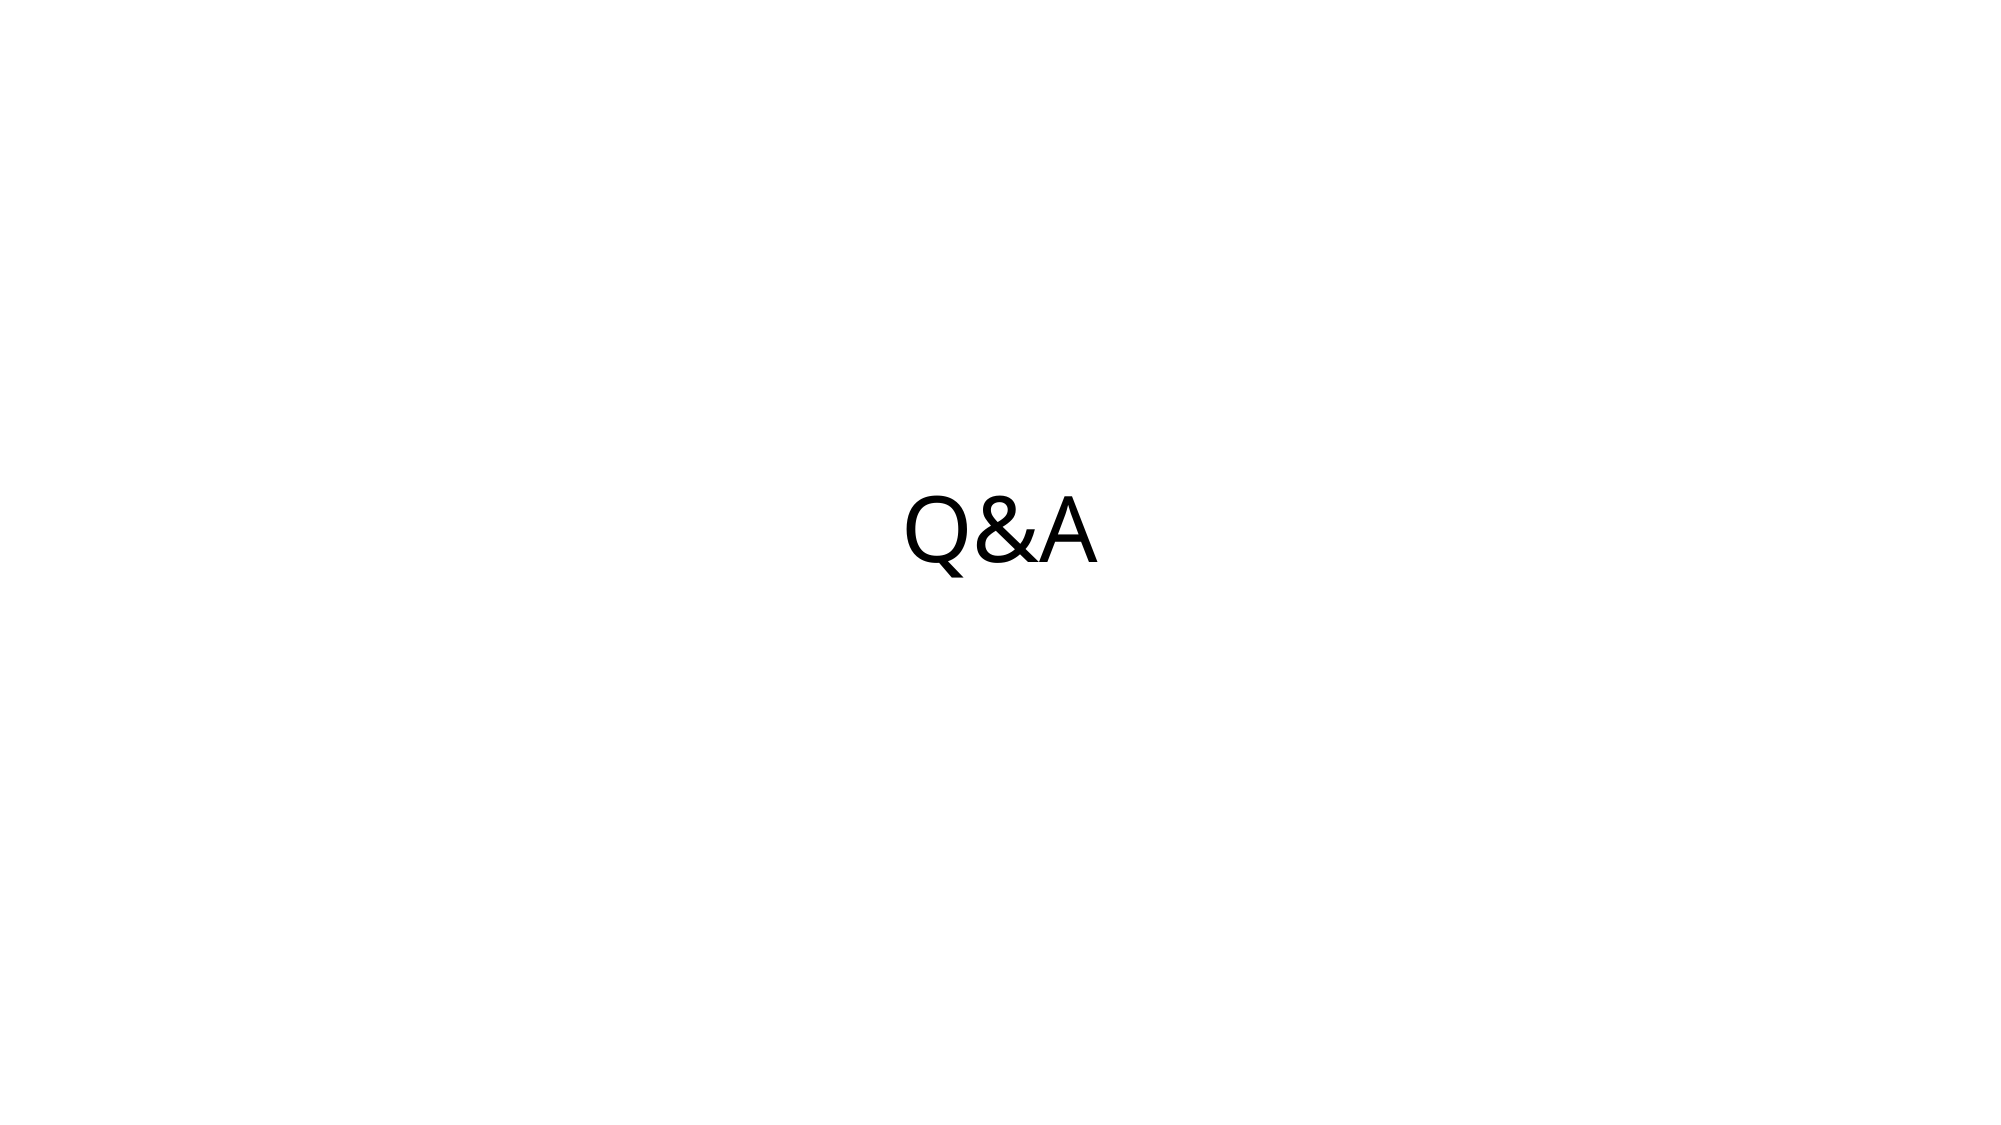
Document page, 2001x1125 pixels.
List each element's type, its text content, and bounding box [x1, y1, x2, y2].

title Q&A [137, 59, 1863, 1007]
